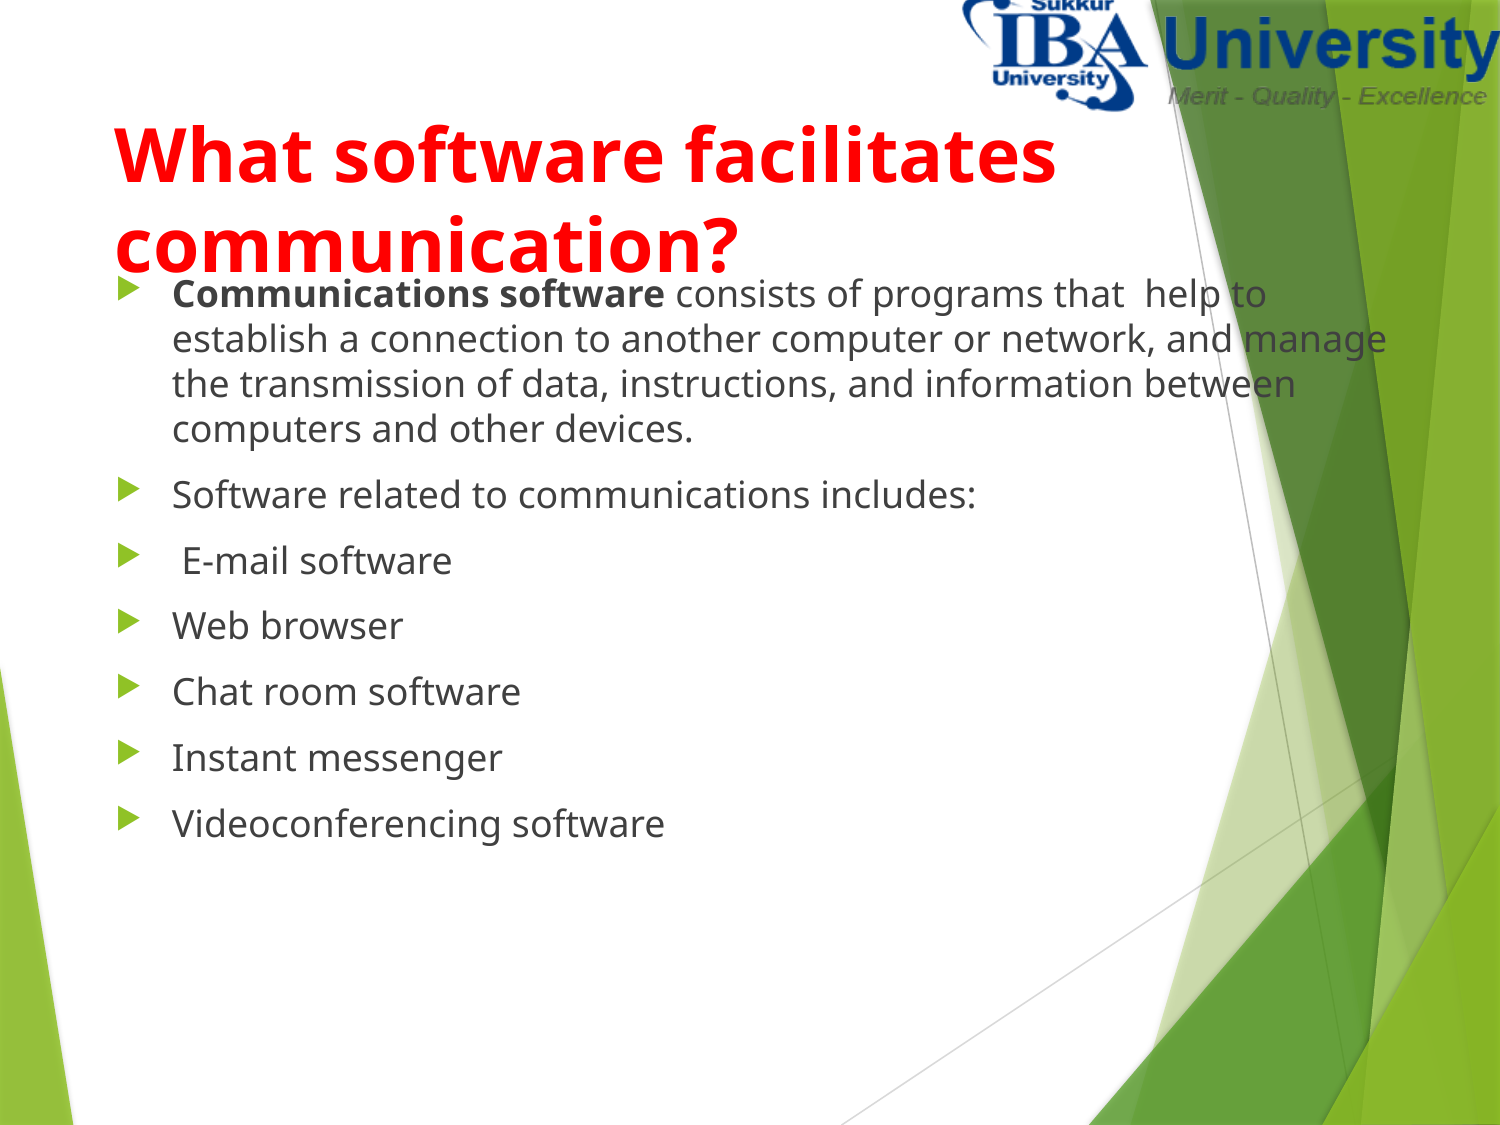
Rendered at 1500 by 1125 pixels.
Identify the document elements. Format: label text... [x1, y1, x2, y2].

list Communications software consists of programs that help to establish a connection to another computer or network, and manage the transmission of data, instructions, and information between computers and other devices. Software related to communications includes: E-mail software Web browser Chat room software Instant messenger Videoconferencing software [100, 262, 1438, 1100]
picture [956, 0, 1500, 117]
title What software facilitates communication? [99, 99, 1142, 317]
